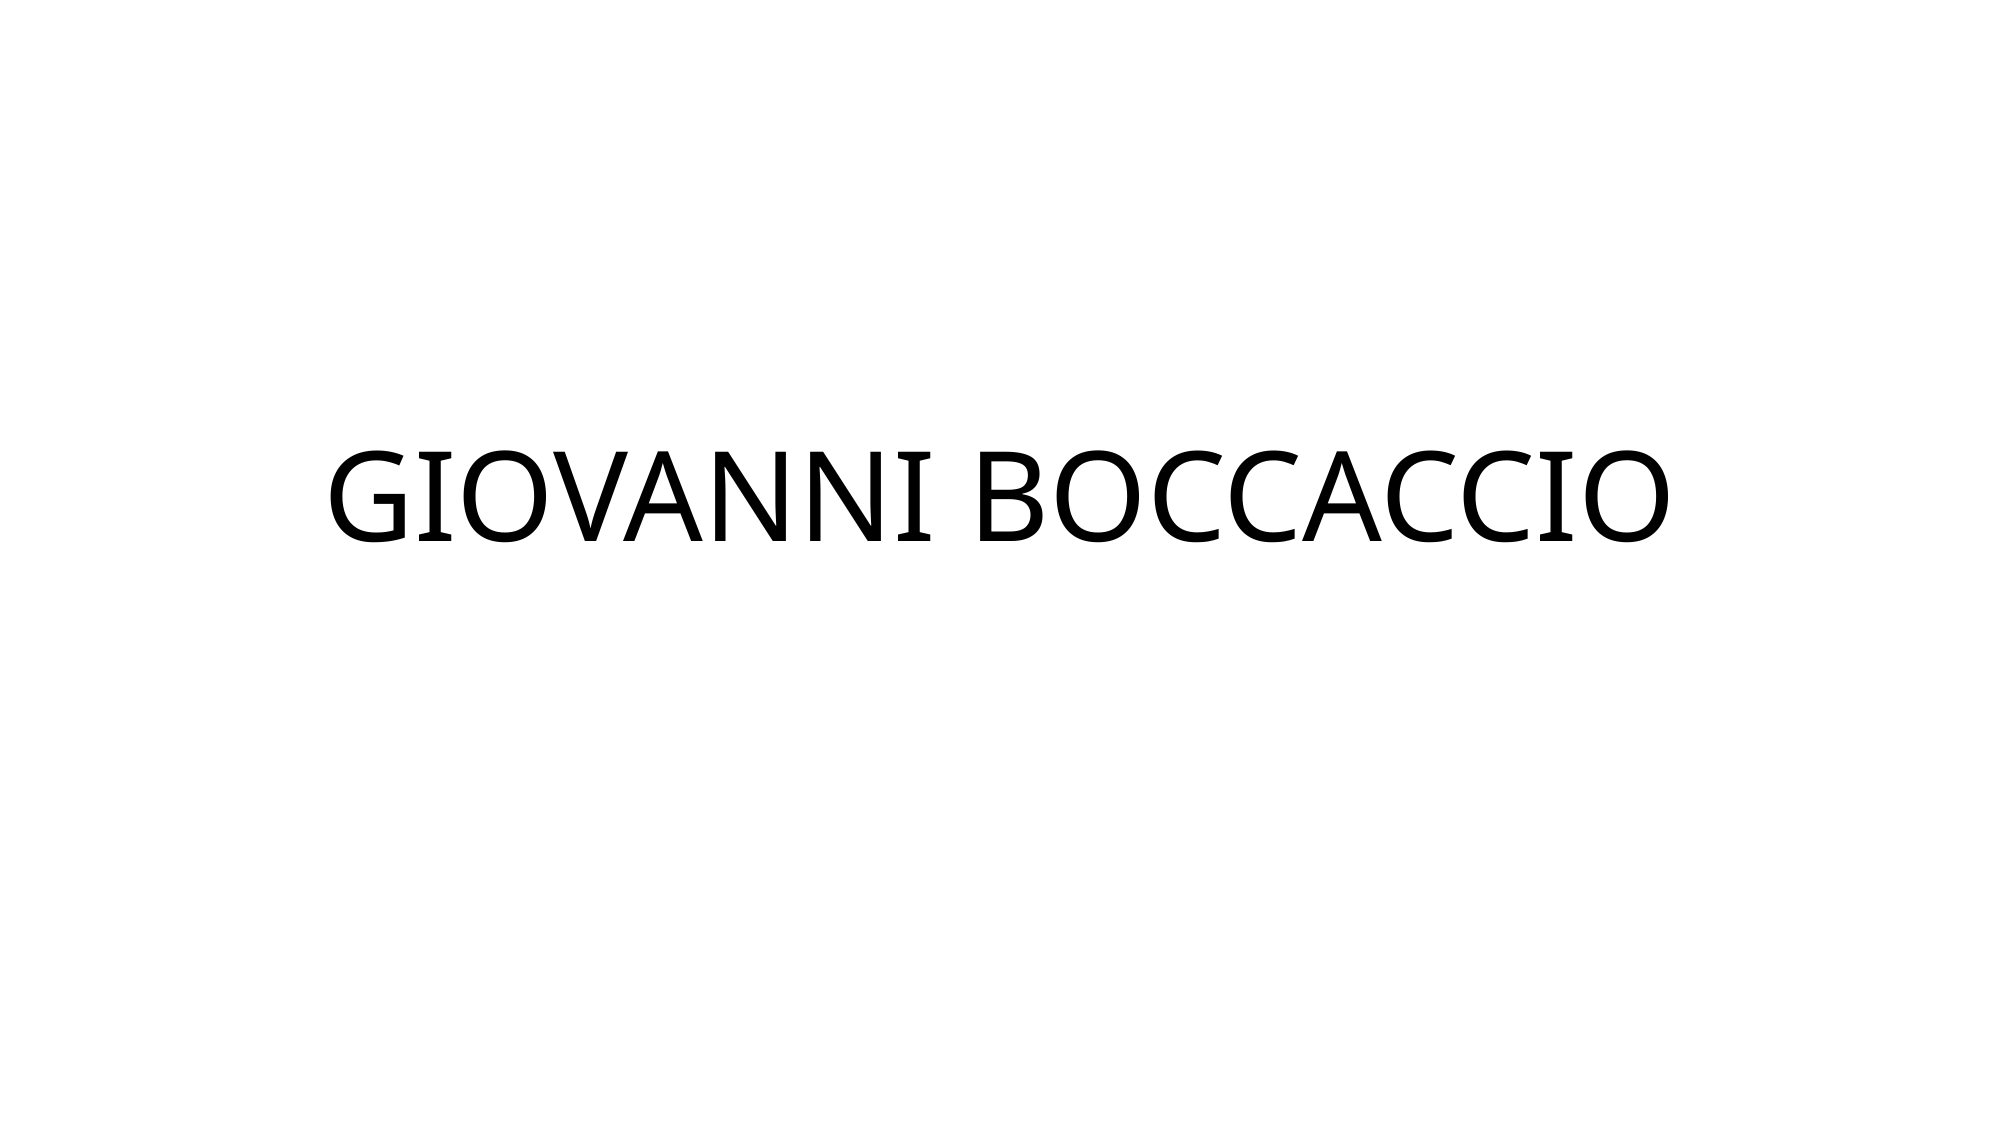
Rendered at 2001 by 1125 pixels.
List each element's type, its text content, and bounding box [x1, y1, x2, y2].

title GIOVANNI BOCCACCIO [249, 184, 1750, 576]
